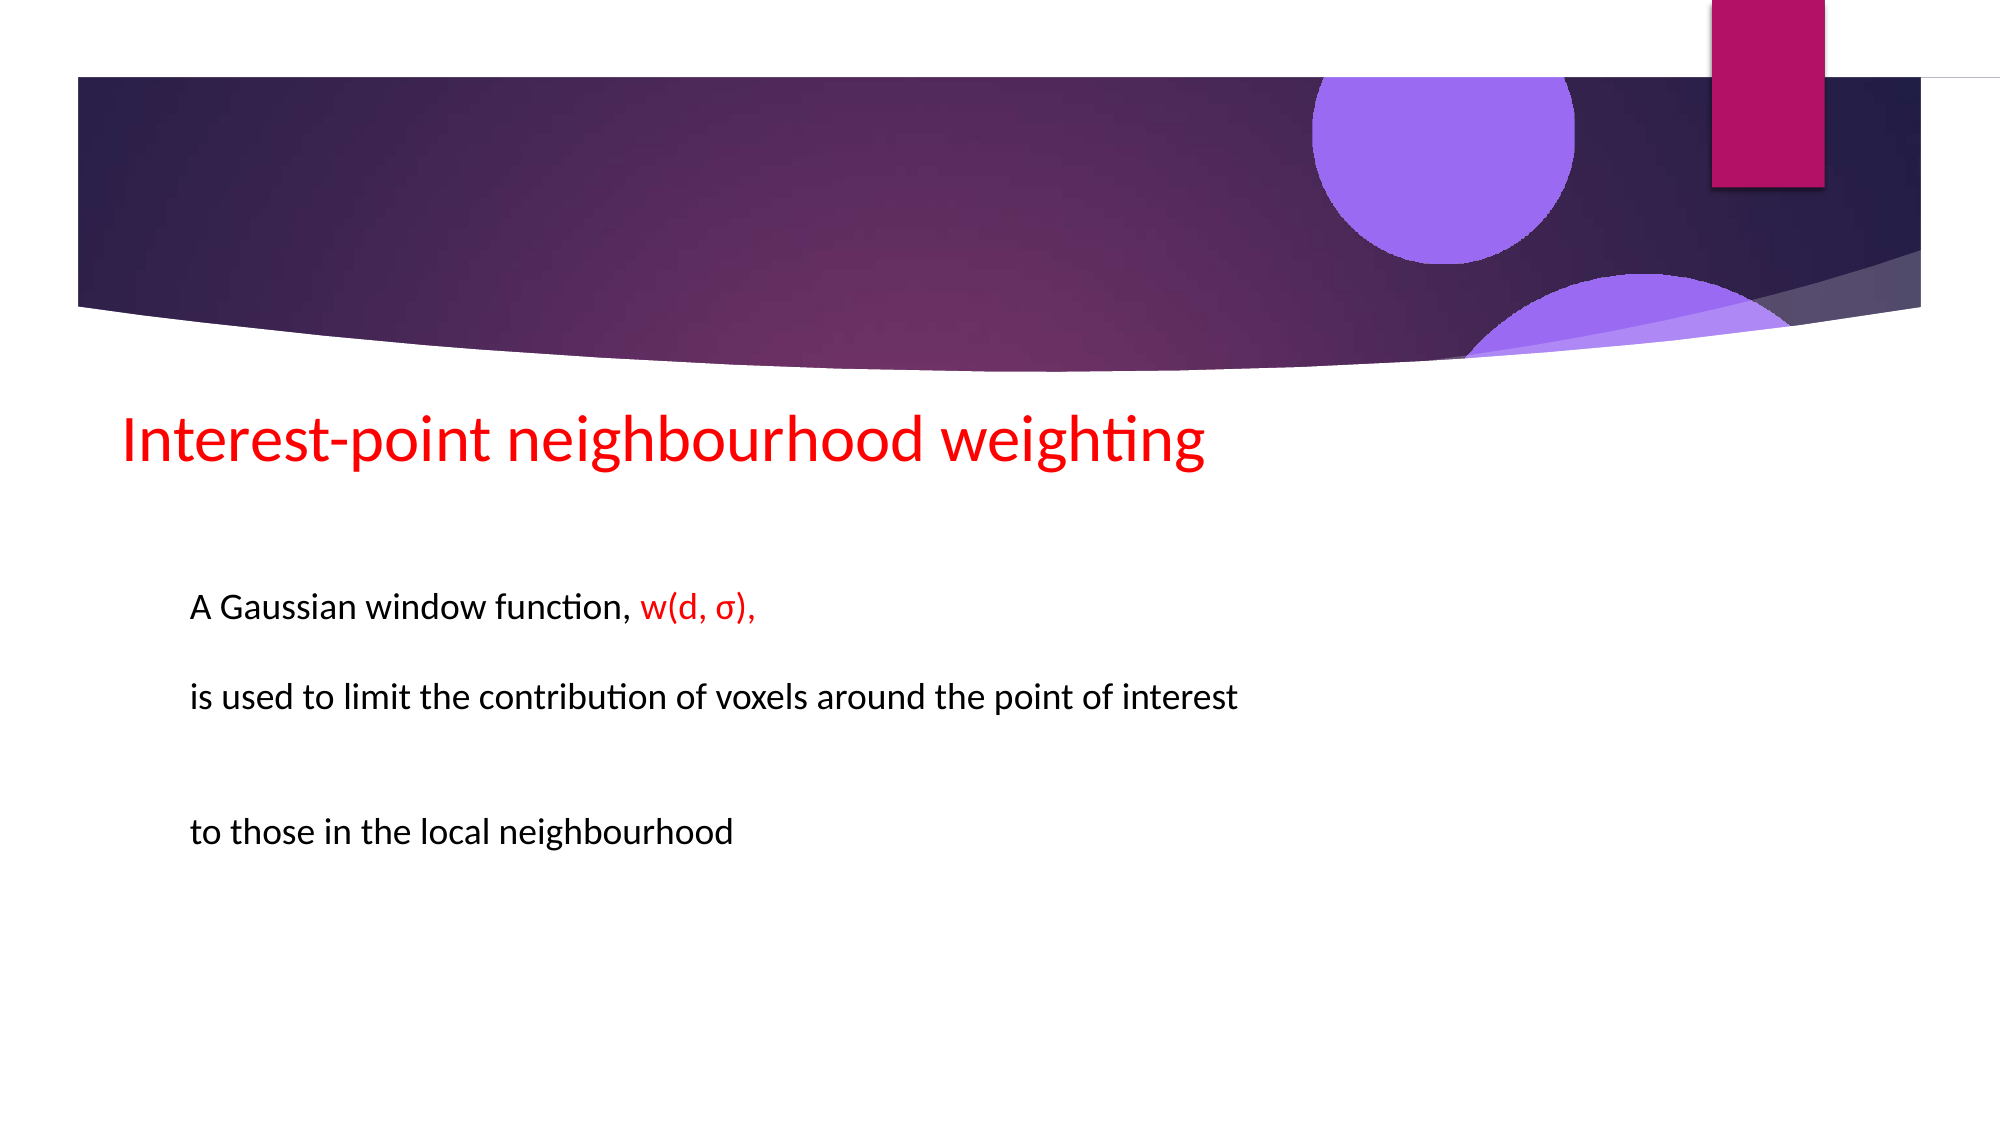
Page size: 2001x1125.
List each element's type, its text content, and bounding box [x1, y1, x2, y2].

text_box Interest-point neighbourhood weighting [107, 387, 1222, 483]
picture [79, 0, 1920, 371]
text_box A Gaussian window function, w(d, σ), is used to limit the contribution of voxels around the point of interest to those in the local neighbourhood [174, 574, 1550, 860]
